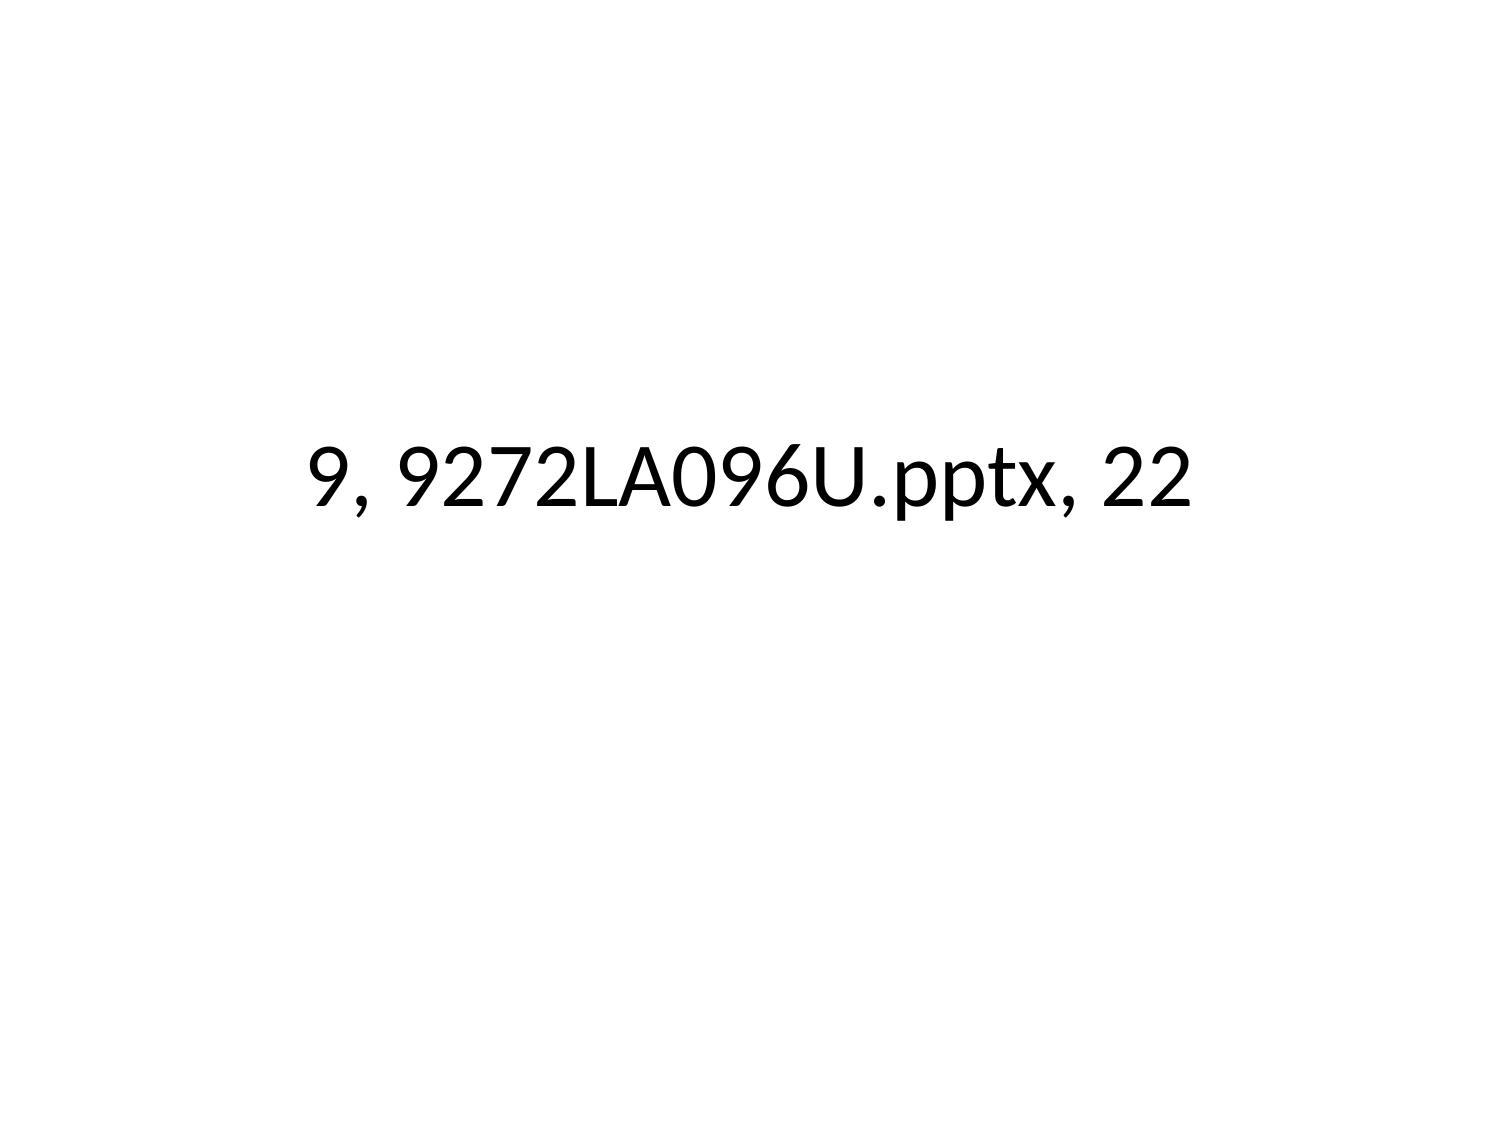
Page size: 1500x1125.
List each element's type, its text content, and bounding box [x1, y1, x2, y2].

title 9, 9272LA096U.pptx, 22 [112, 349, 1388, 591]
